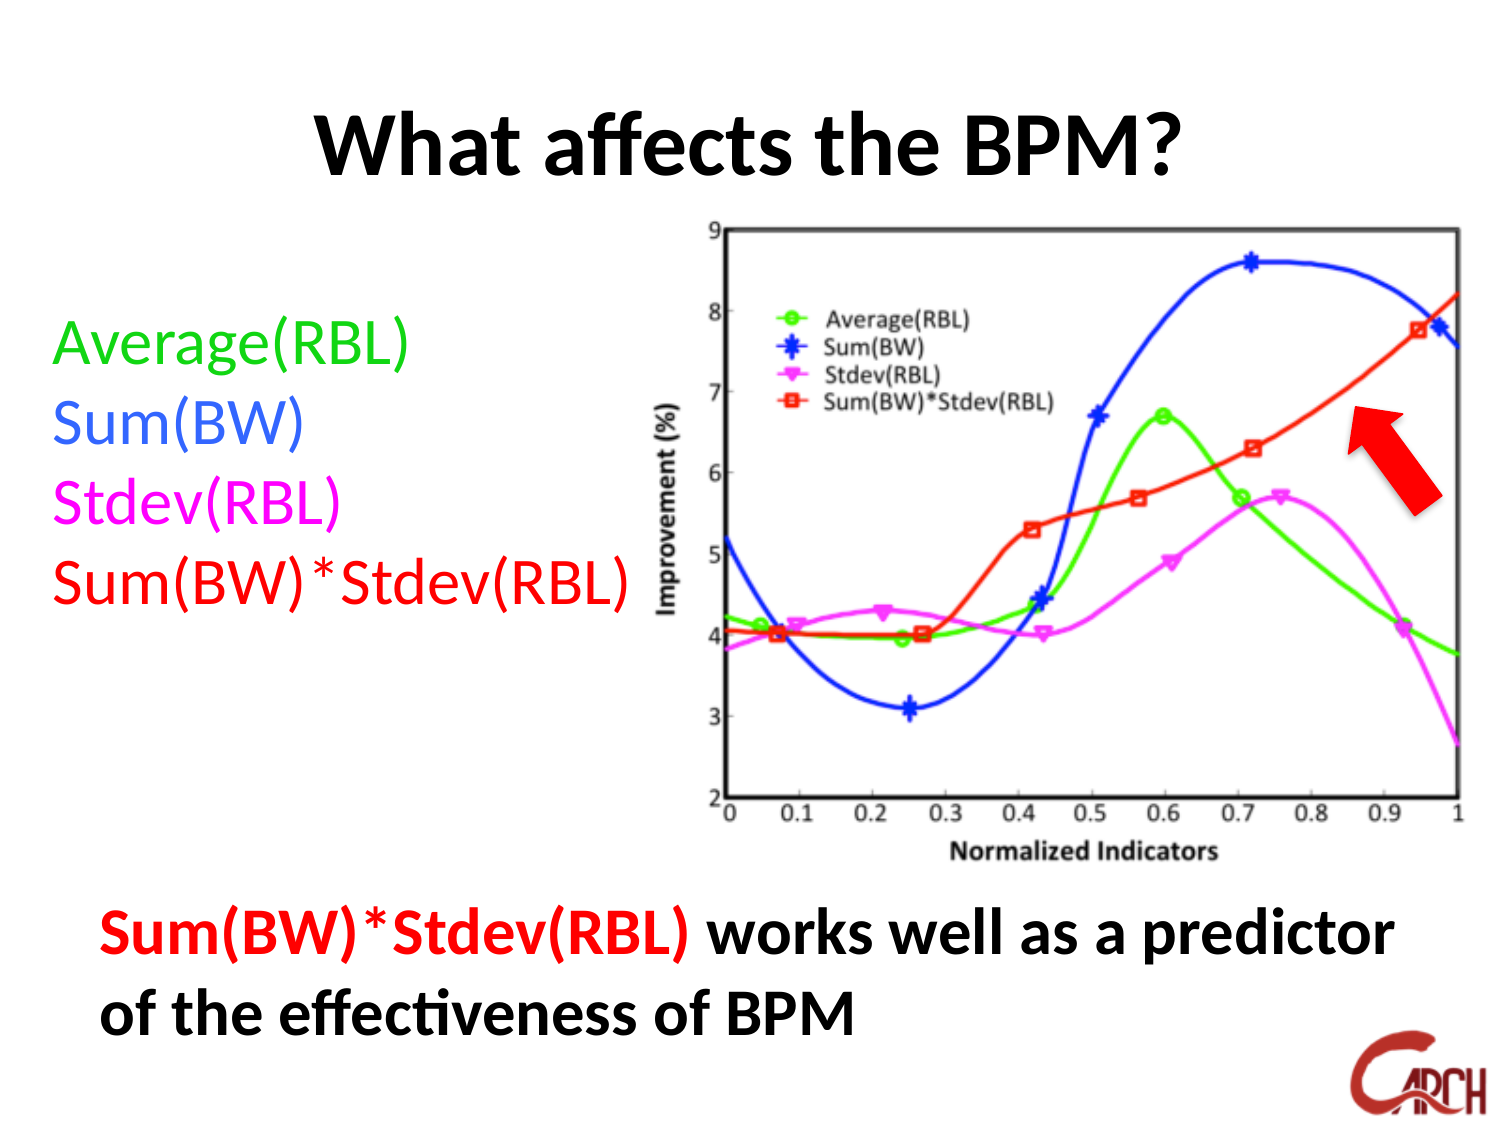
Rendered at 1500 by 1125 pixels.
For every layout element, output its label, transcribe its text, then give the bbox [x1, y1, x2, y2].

picture [1328, 1018, 1500, 1125]
text_box Average(RBL) Sum(BW) Stdev(RBL) Sum(BW)*Stdev(RBL) [38, 290, 623, 625]
title What affects the BPM? [75, 45, 1425, 233]
text_box Sum(BW)*Stdev(RBL) works well as a predictor of the effectiveness of BPM [84, 881, 1418, 1101]
picture [628, 207, 1486, 882]
